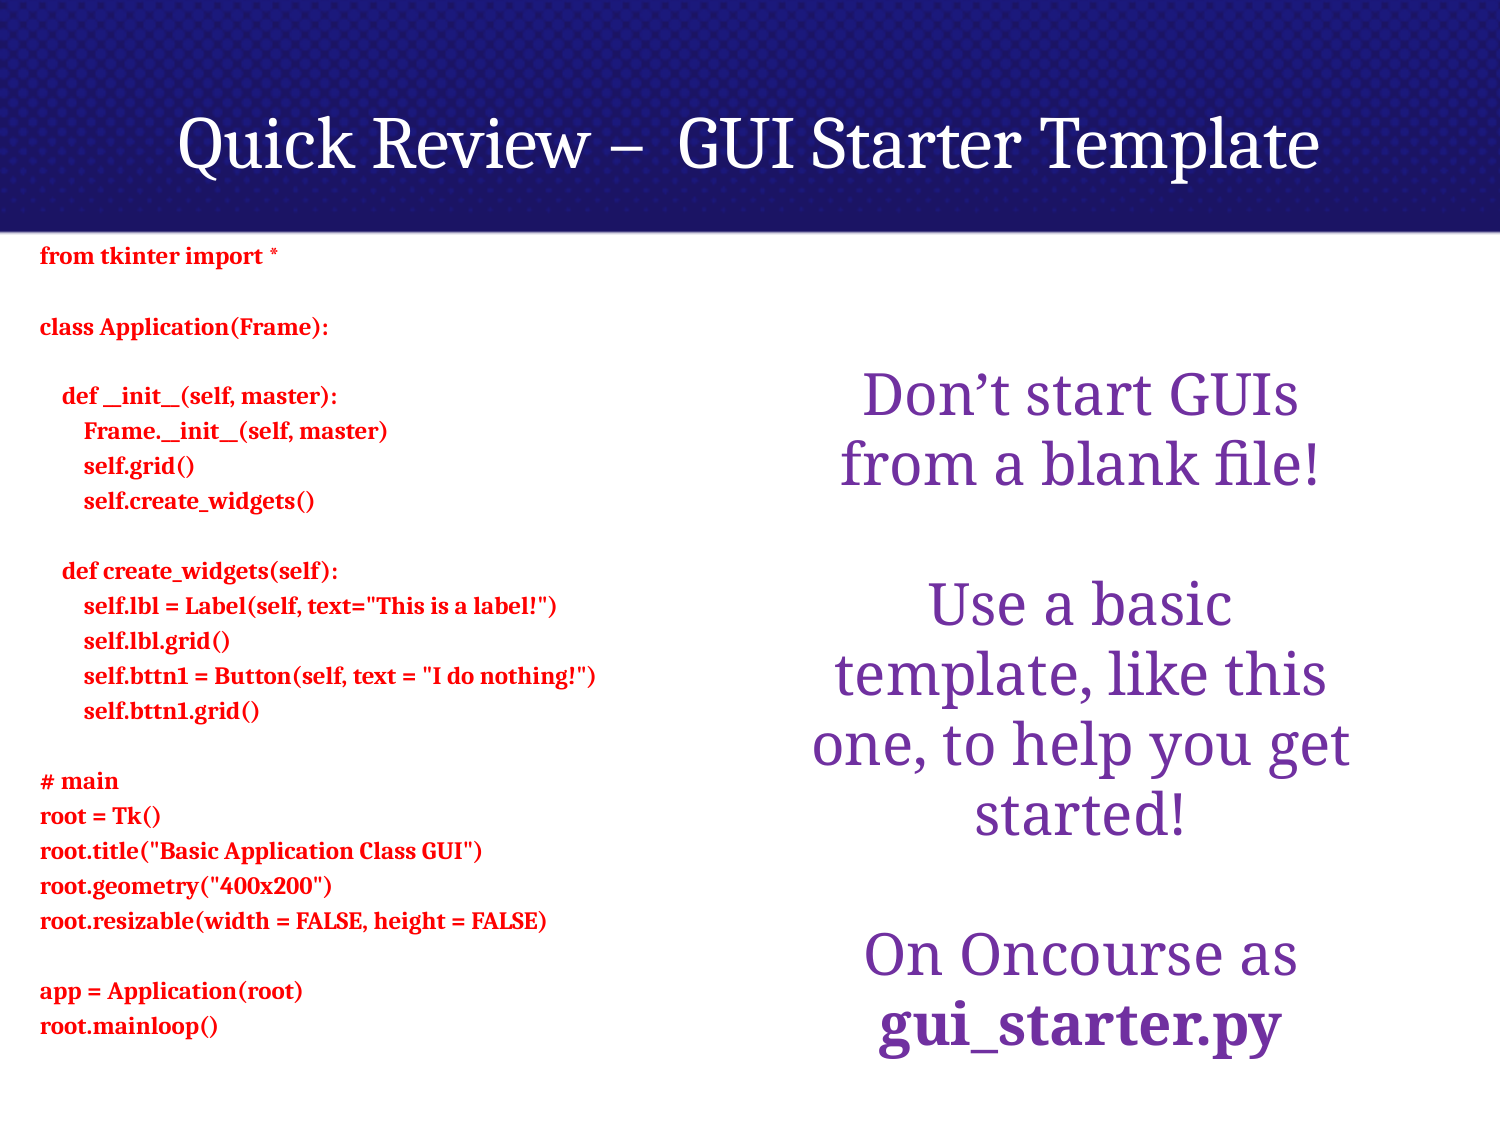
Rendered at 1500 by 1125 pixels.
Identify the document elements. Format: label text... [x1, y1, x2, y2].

text_box Don’t start GUIs from a blank file! Use a basic template, like this one, to help you get started! On Oncourse as gui_starter.py [787, 349, 1375, 1065]
title Quick Review – GUI Starter Template [75, 45, 1425, 233]
list from tkinter import * class Application(Frame): def __init__(self, master): Frame.__init__(self, master) self.grid() self.create_widgets() def create_widgets(self): self.lbl = Label(self, text="This is a label!") self.lbl.grid() self.bttn1 = Button(self, text = "I do nothing!") self.bttn1.grid() # main root = Tk() root.title("Basic Application Class GUI") root.geometry("400x200") root.resizable(width = FALSE, height = FALSE) app = Application(root) root.mainloop() [24, 232, 1375, 1125]
picture [0, 0, 1500, 1125]
